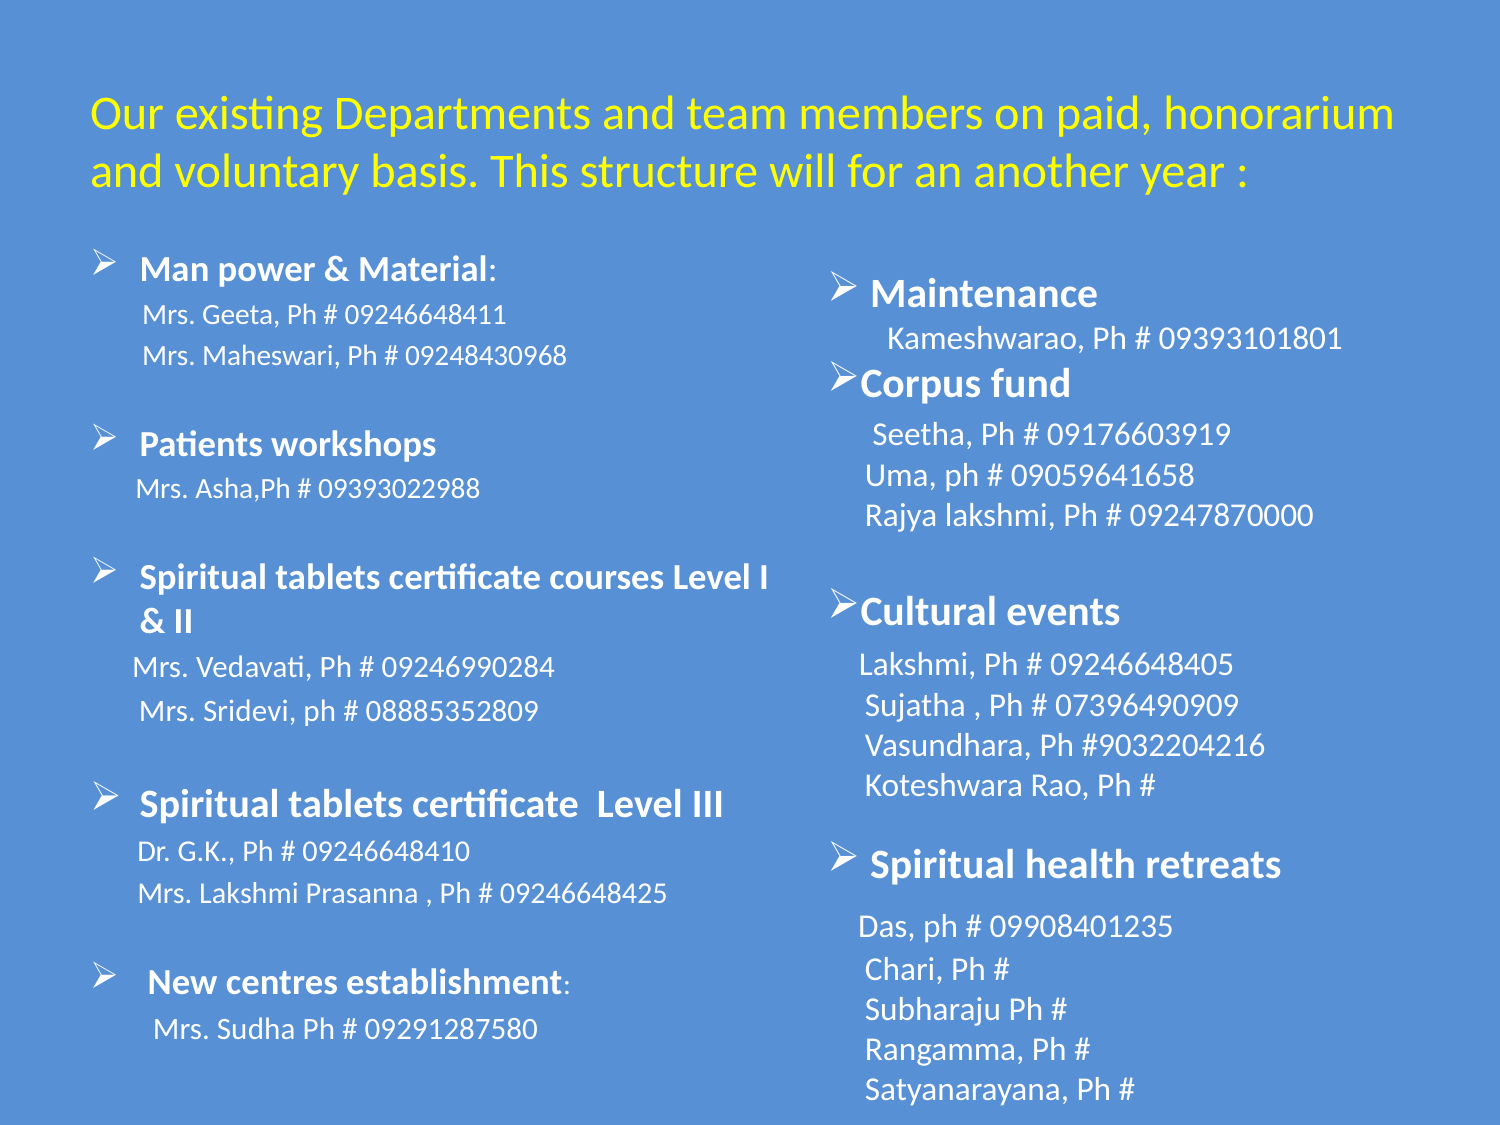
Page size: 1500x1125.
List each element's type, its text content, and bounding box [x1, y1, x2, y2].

title Our existing Departments and team members on paid, honorarium and voluntary basis. This structure will for an another year : [75, 45, 1425, 233]
text_box [687, 275, 812, 925]
text_box Maintenance Kameshwarao, Ph # 09393101801 Corpus fund Seetha, Ph # 09176603919 Uma, ph # 09059641658 Rajya lakshmi, Ph # 09247870000 Cultural events Lakshmi, Ph # 09246648405 Sujatha , Ph # 07396490909 Vasundhara, Ph #9032204216 Koteshwara Rao, Ph # Spiritual health retreats Das, ph # 09908401235 Chari, Ph # Subharaju Ph # Rangamma, Ph # Satyanarayana, Ph # [812, 224, 1500, 1125]
list Man power & Material: Mrs. Geeta, Ph # 09246648411 Mrs. Maheswari, Ph # 09248430968 Patients workshops Mrs. Asha,Ph # 09393022988 Spiritual tablets certificate courses Level I & II Mrs. Vedavati, Ph # 09246990284 Mrs. Sridevi, ph # 08885352809 Spiritual tablets certificate Level III Dr. G.K., Ph # 09246648410 Mrs. Lakshmi Prasanna , Ph # 09246648425 New centres establishment: Mrs. Sudha Ph # 09291287580 [75, 237, 800, 1125]
